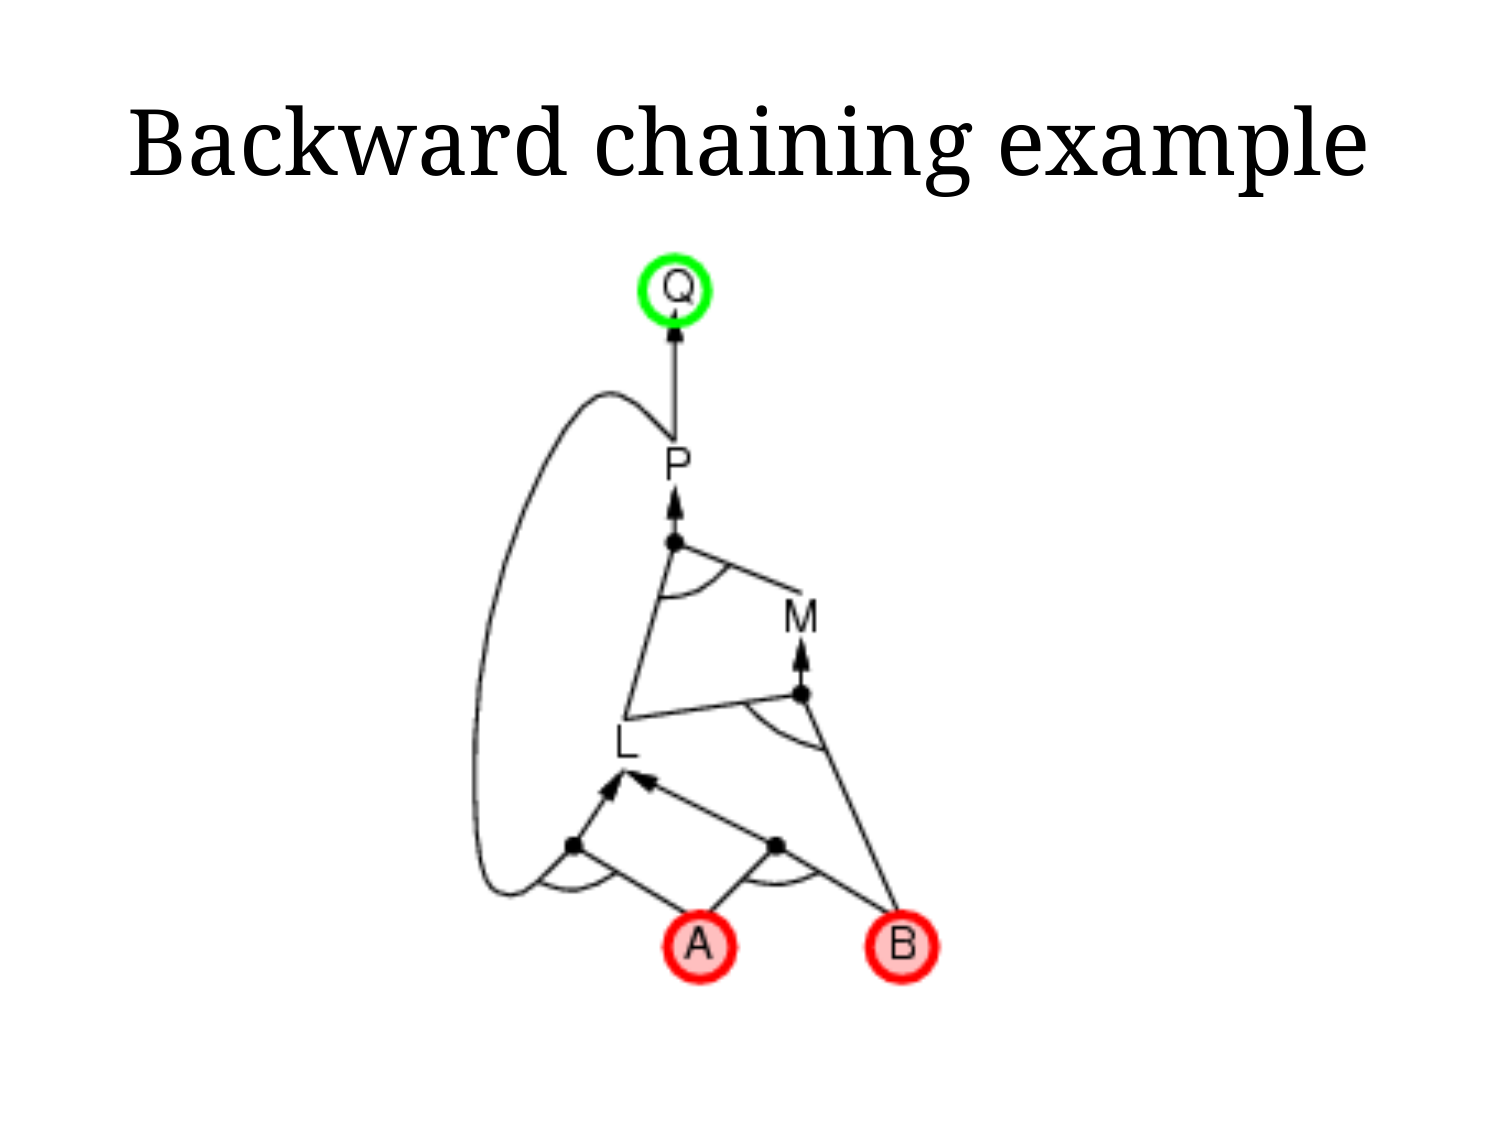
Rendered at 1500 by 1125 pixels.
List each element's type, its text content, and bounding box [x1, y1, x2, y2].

picture [437, 237, 959, 1013]
title Backward chaining example [75, 45, 1425, 233]
